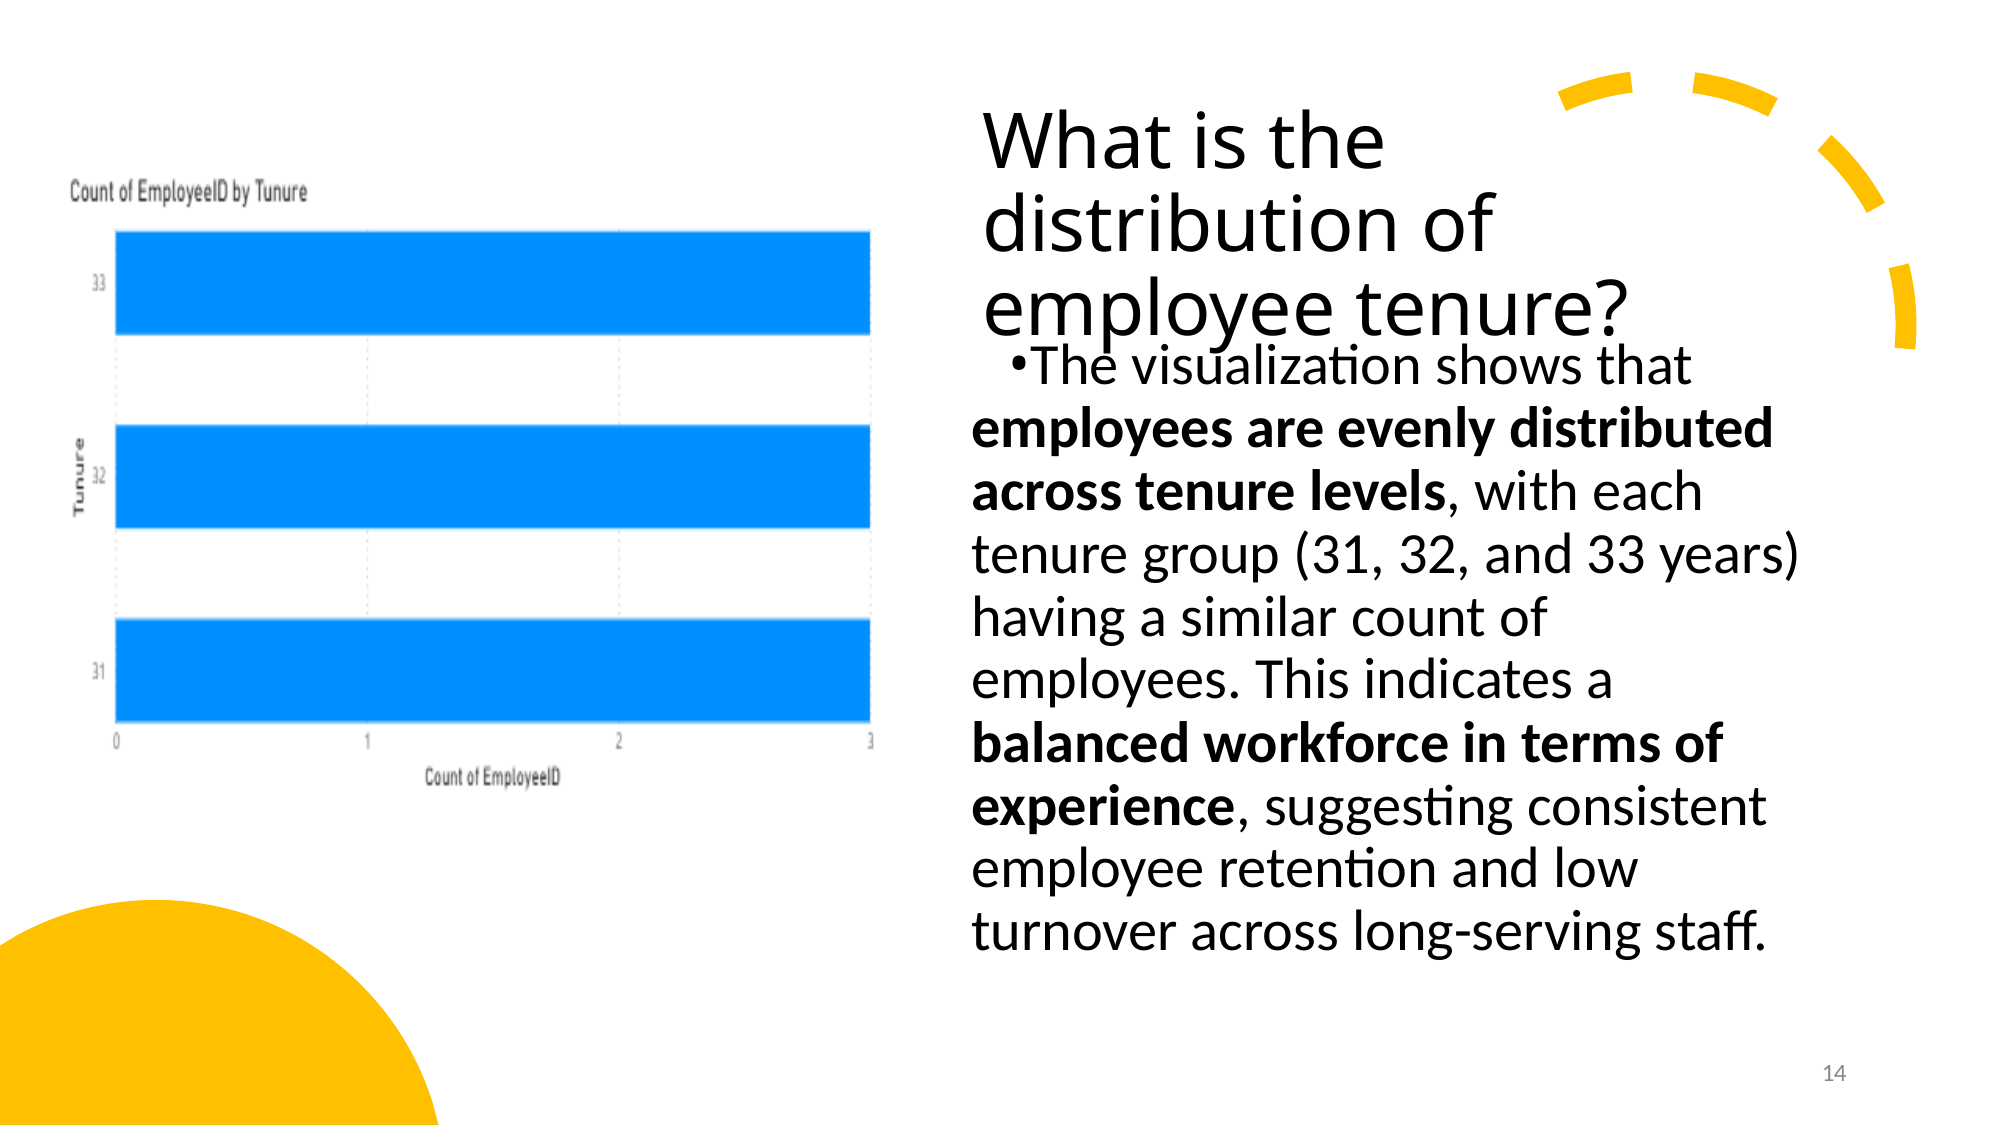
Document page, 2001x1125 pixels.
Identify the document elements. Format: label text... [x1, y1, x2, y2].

picture [62, 177, 912, 829]
title What is the distribution of employee tenure? [980, 87, 1798, 324]
list The visualization shows that employees are evenly distributed across tenure levels, with each tenure group (31, 32, and 33 years) having a similar count of employees. This indicates a balanced workforce in terms of experience, suggesting consistent employee retention and low turnover across long-serving staff. [969, 324, 1832, 972]
text_box 14 [1819, 1054, 1850, 1087]
text_box [0, 899, 439, 1125]
